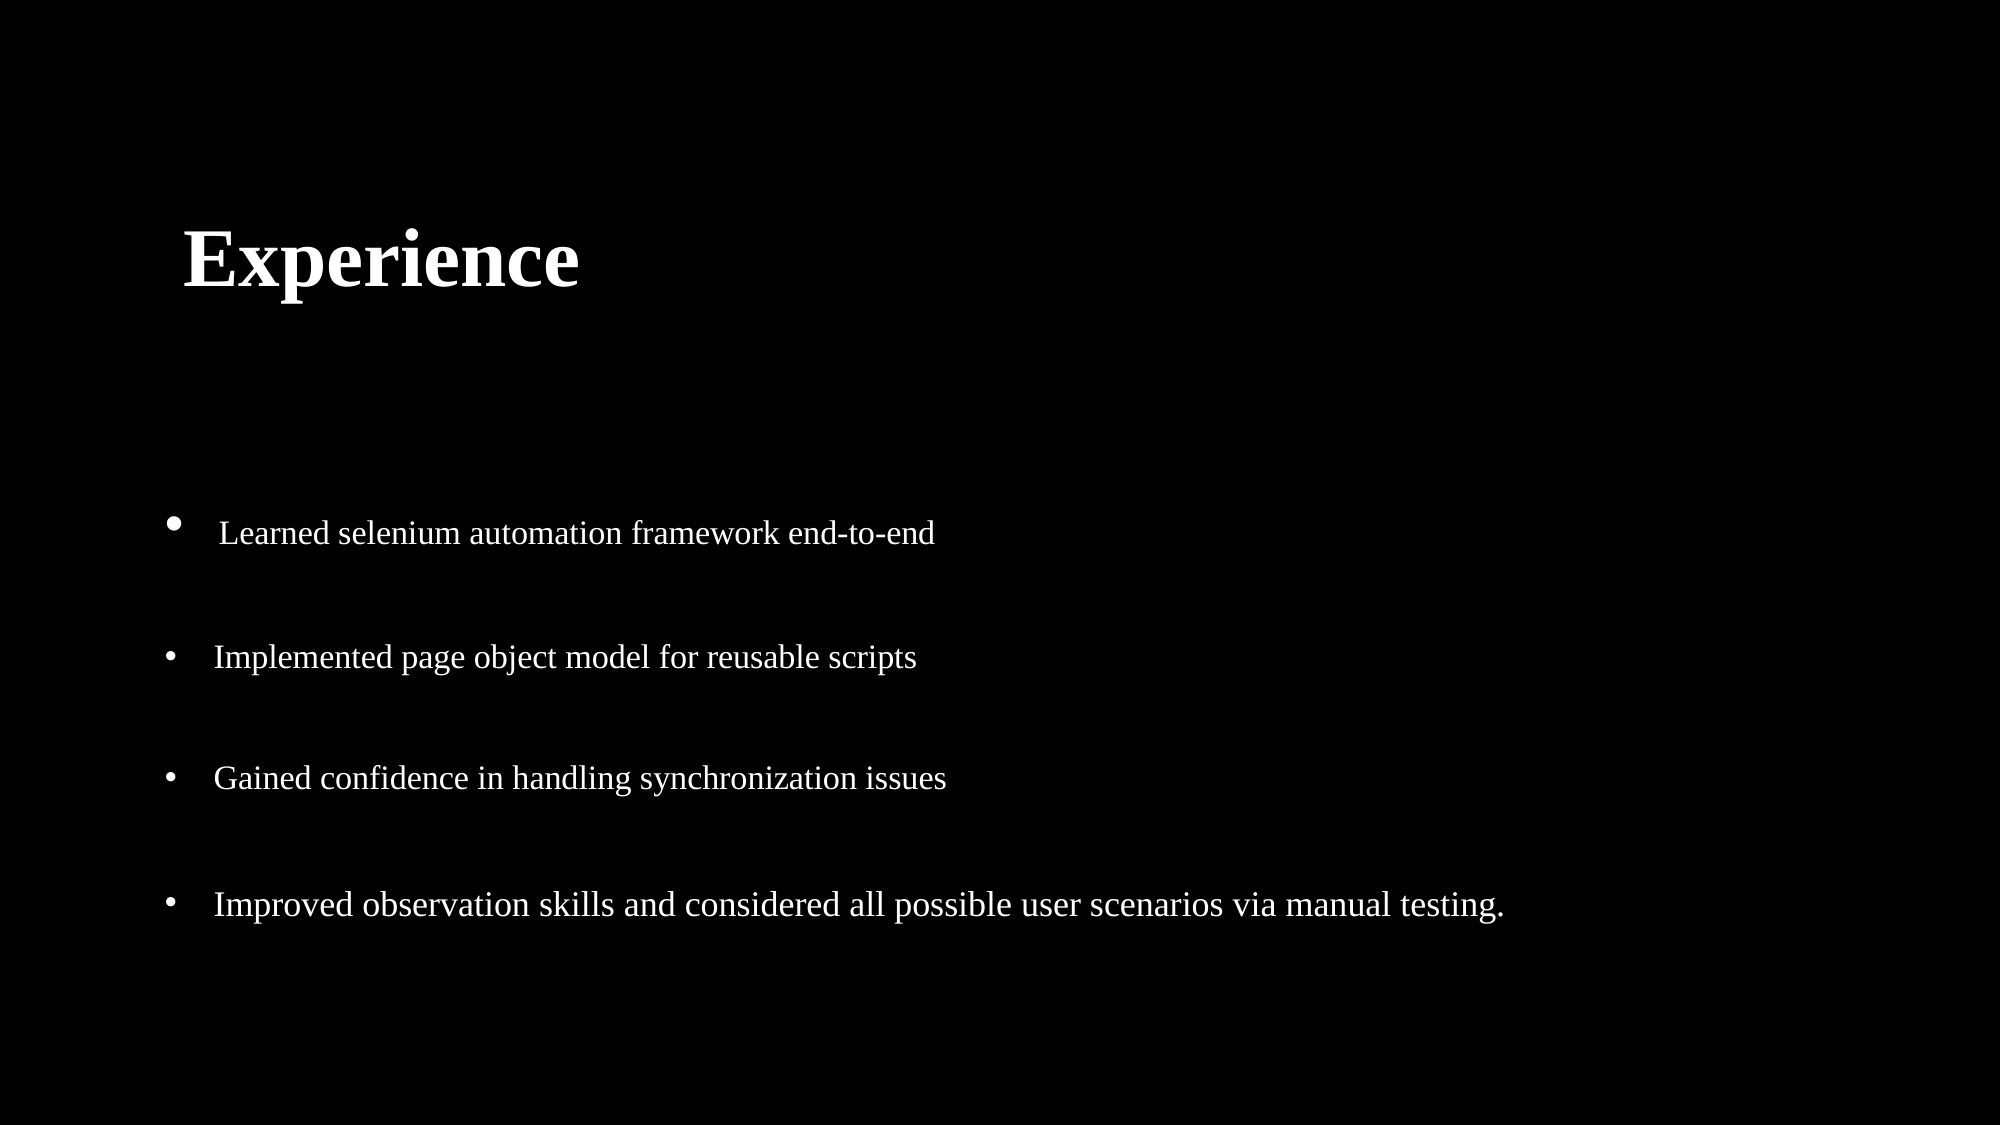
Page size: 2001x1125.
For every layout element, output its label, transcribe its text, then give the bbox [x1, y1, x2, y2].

list Learned selenium automation framework end-to-end Implemented page object model for reusable scripts Gained confidence in handling synchronization issues Improved observation skills and considered all possible user scenarios via manual testing. [149, 388, 1528, 950]
title Experience [168, 150, 1869, 413]
